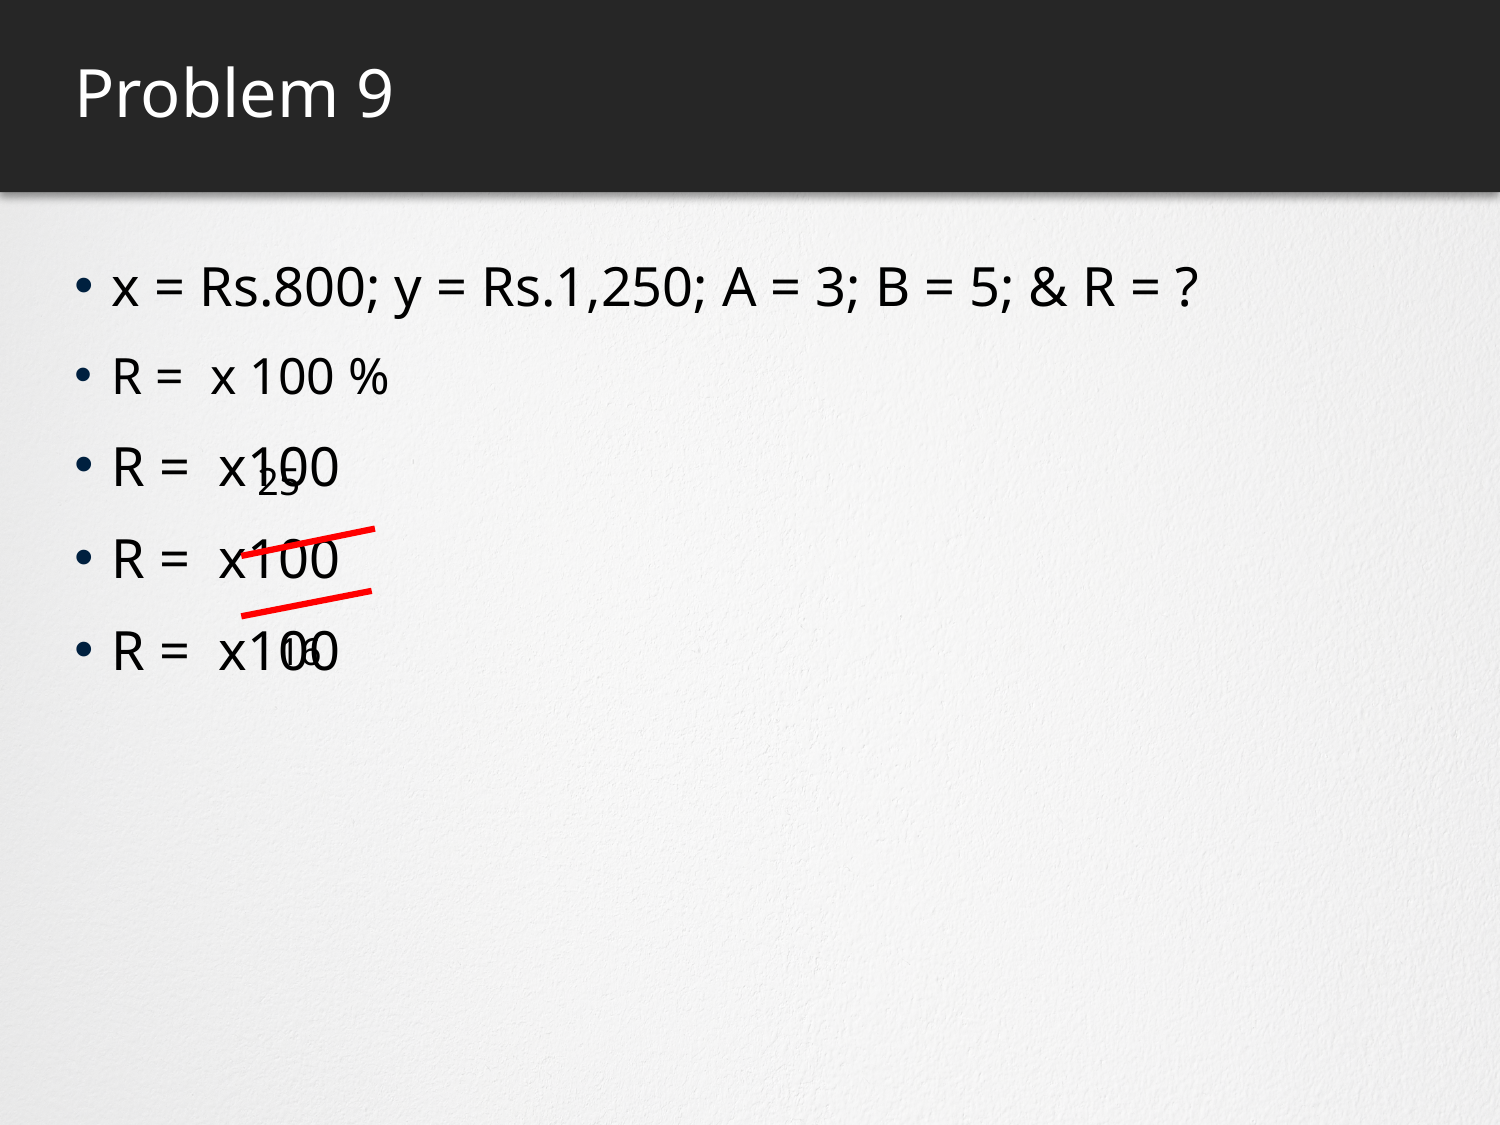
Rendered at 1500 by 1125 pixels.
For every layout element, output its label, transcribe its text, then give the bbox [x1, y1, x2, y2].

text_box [241, 528, 375, 556]
text_box 25 [242, 450, 343, 511]
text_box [241, 590, 372, 617]
text_box 16 [263, 620, 359, 681]
title Problem 9 [59, 0, 1500, 193]
